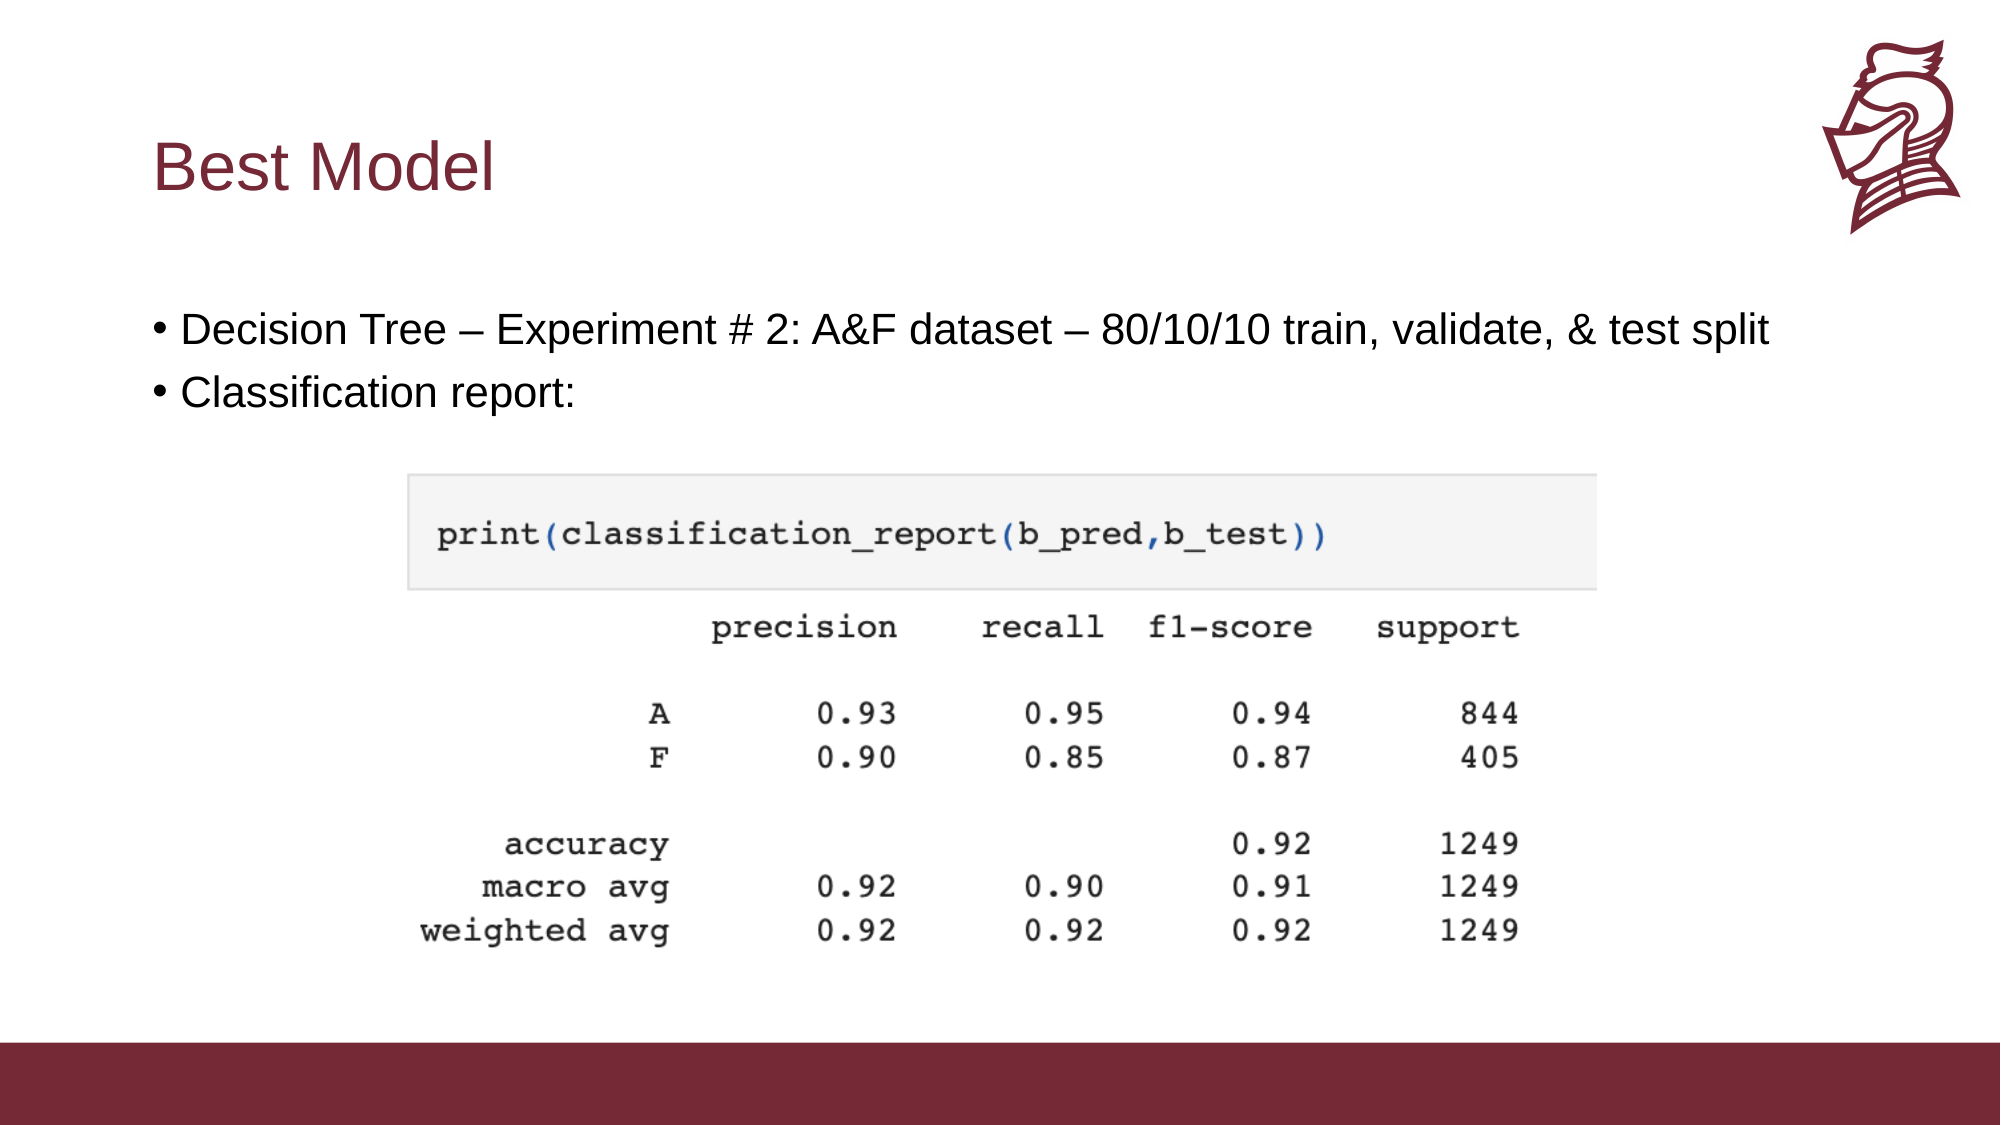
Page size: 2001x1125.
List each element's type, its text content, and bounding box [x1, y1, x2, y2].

picture [1813, 30, 1972, 248]
picture [402, 447, 1597, 1014]
list Decision Tree – Experiment # 2: A&F dataset – 80/10/10 train, validate, & test split Classification report: [137, 299, 1863, 1014]
title Best Model [137, 59, 1863, 278]
